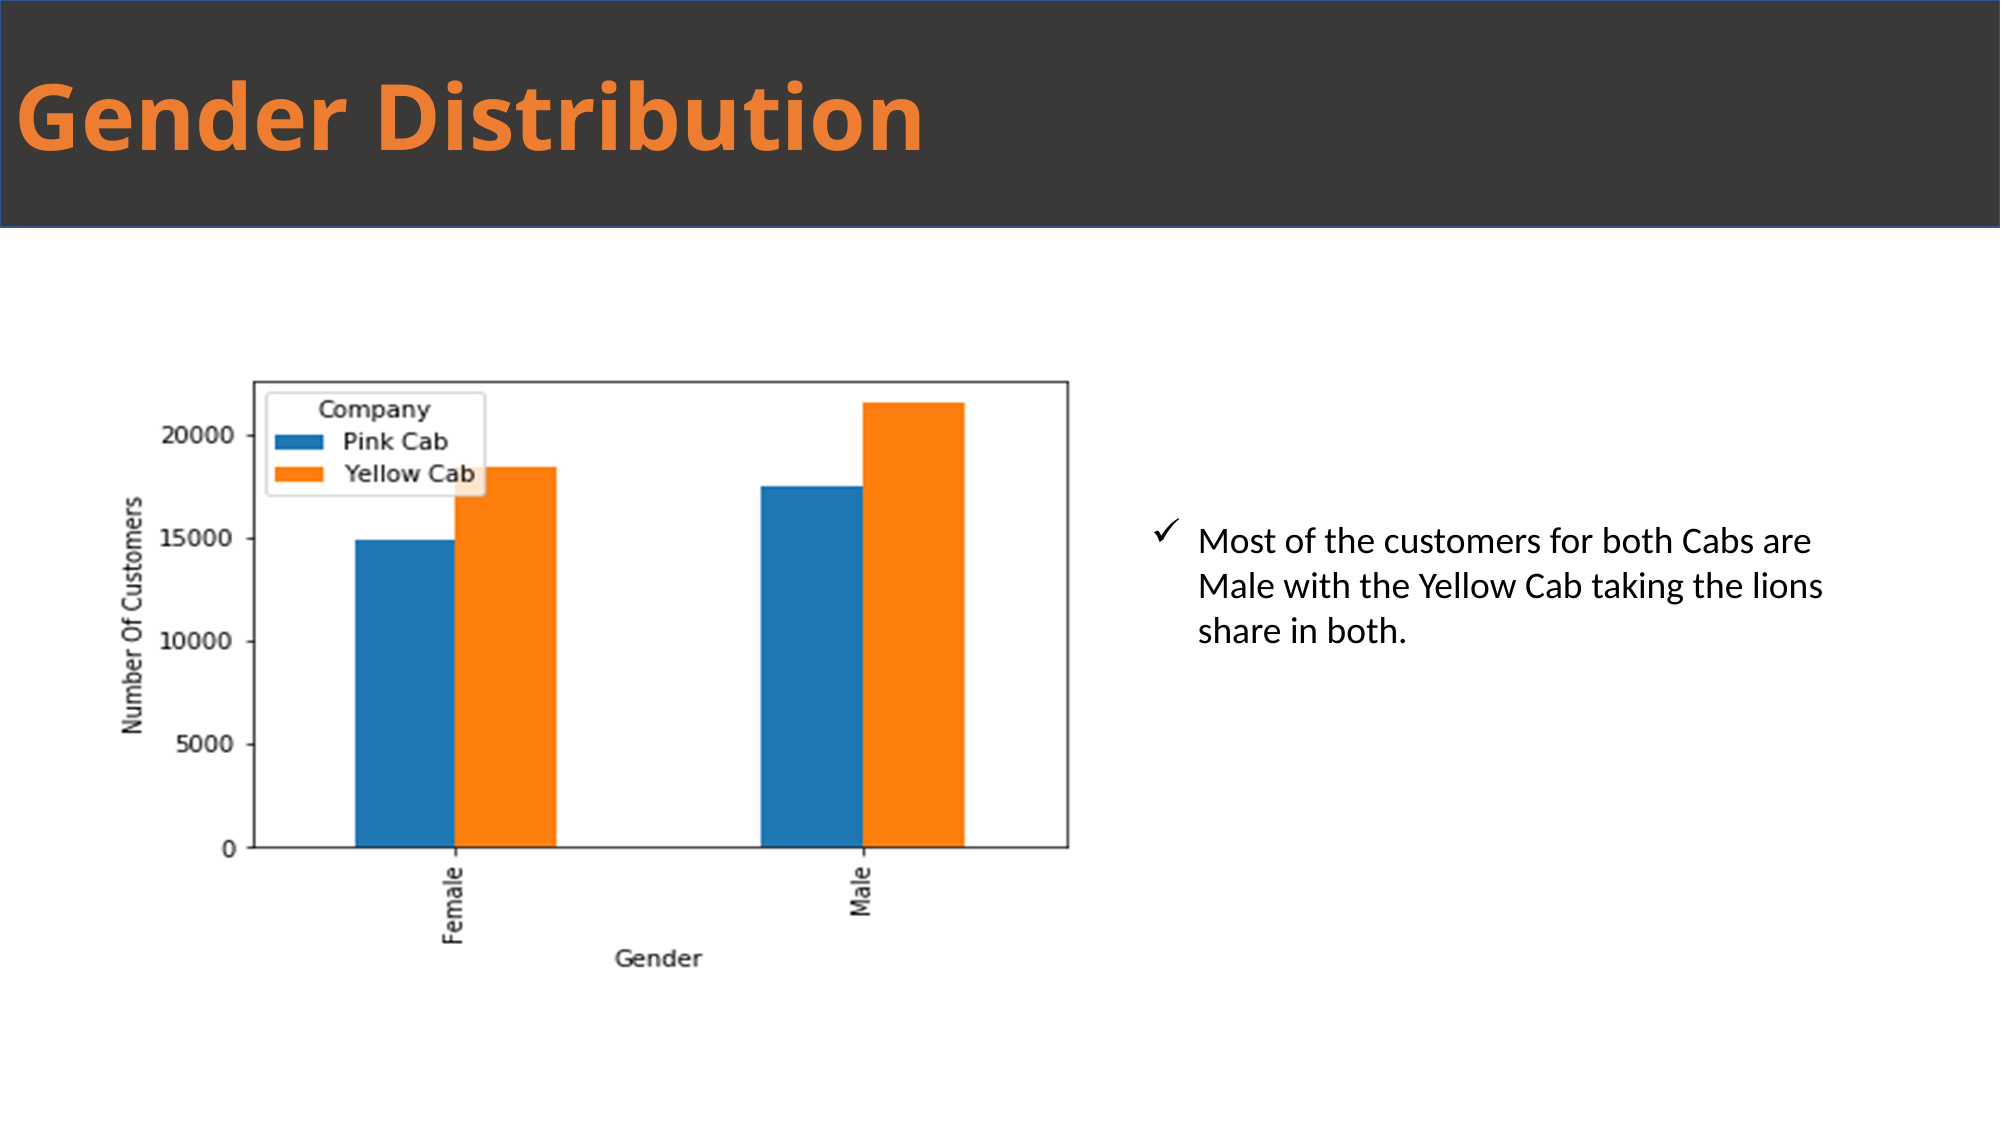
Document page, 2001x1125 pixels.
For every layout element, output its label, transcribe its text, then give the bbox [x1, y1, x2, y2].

picture [107, 366, 1081, 987]
text_box Most of the customers for both Cabs are Male with the Yellow Cab taking the lions share in both. [1136, 508, 1879, 659]
text_box Gender Distribution [0, 0, 2000, 228]
